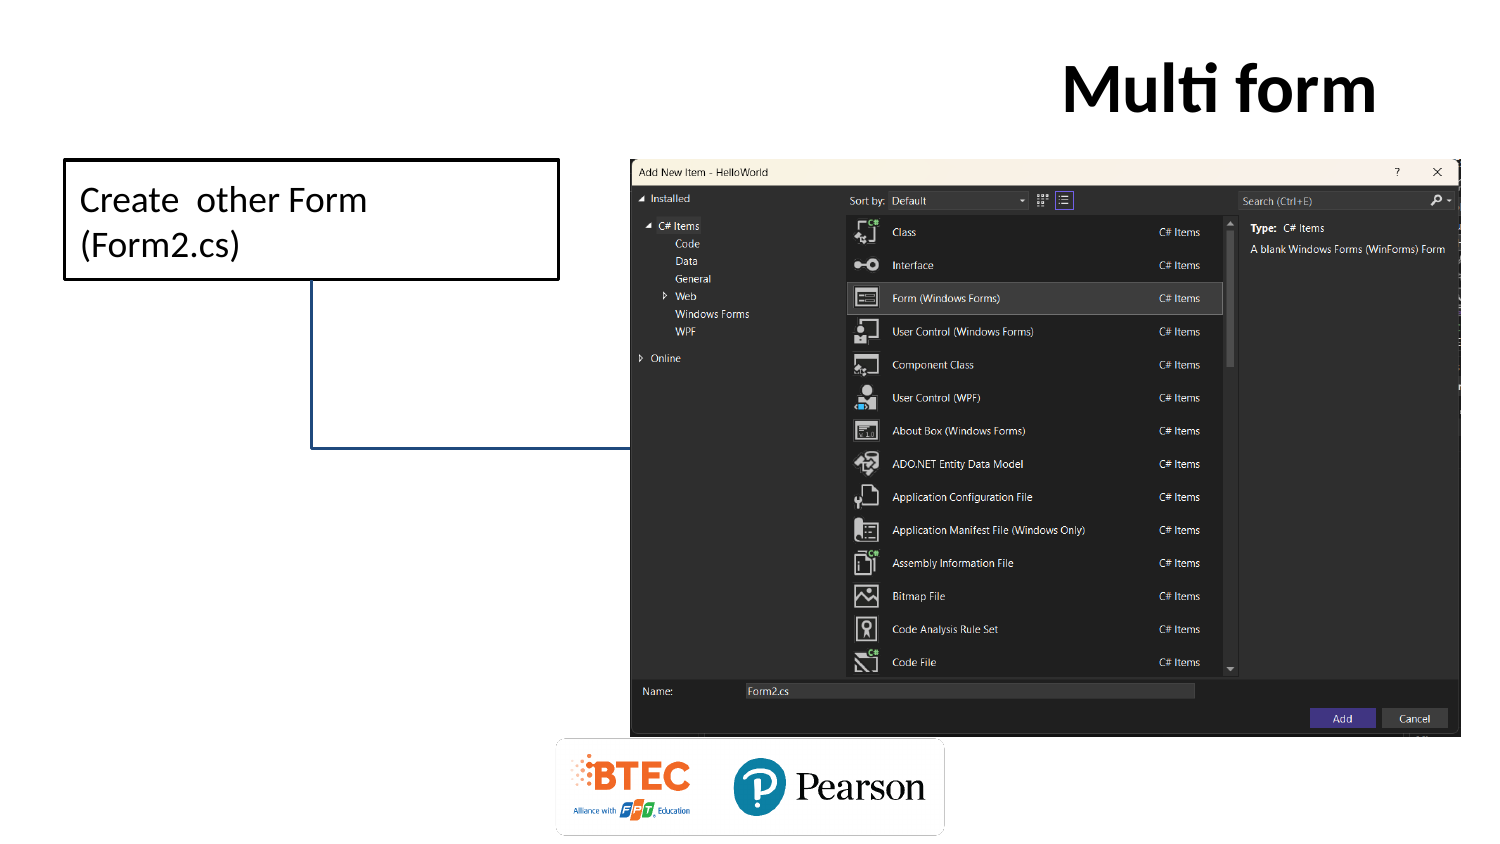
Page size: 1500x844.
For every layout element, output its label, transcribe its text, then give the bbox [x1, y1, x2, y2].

text_box Create other Form (Form2.cs) [64, 159, 559, 280]
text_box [387, 205, 555, 525]
title Multi form [75, 33, 1425, 175]
picture [547, 159, 1461, 844]
